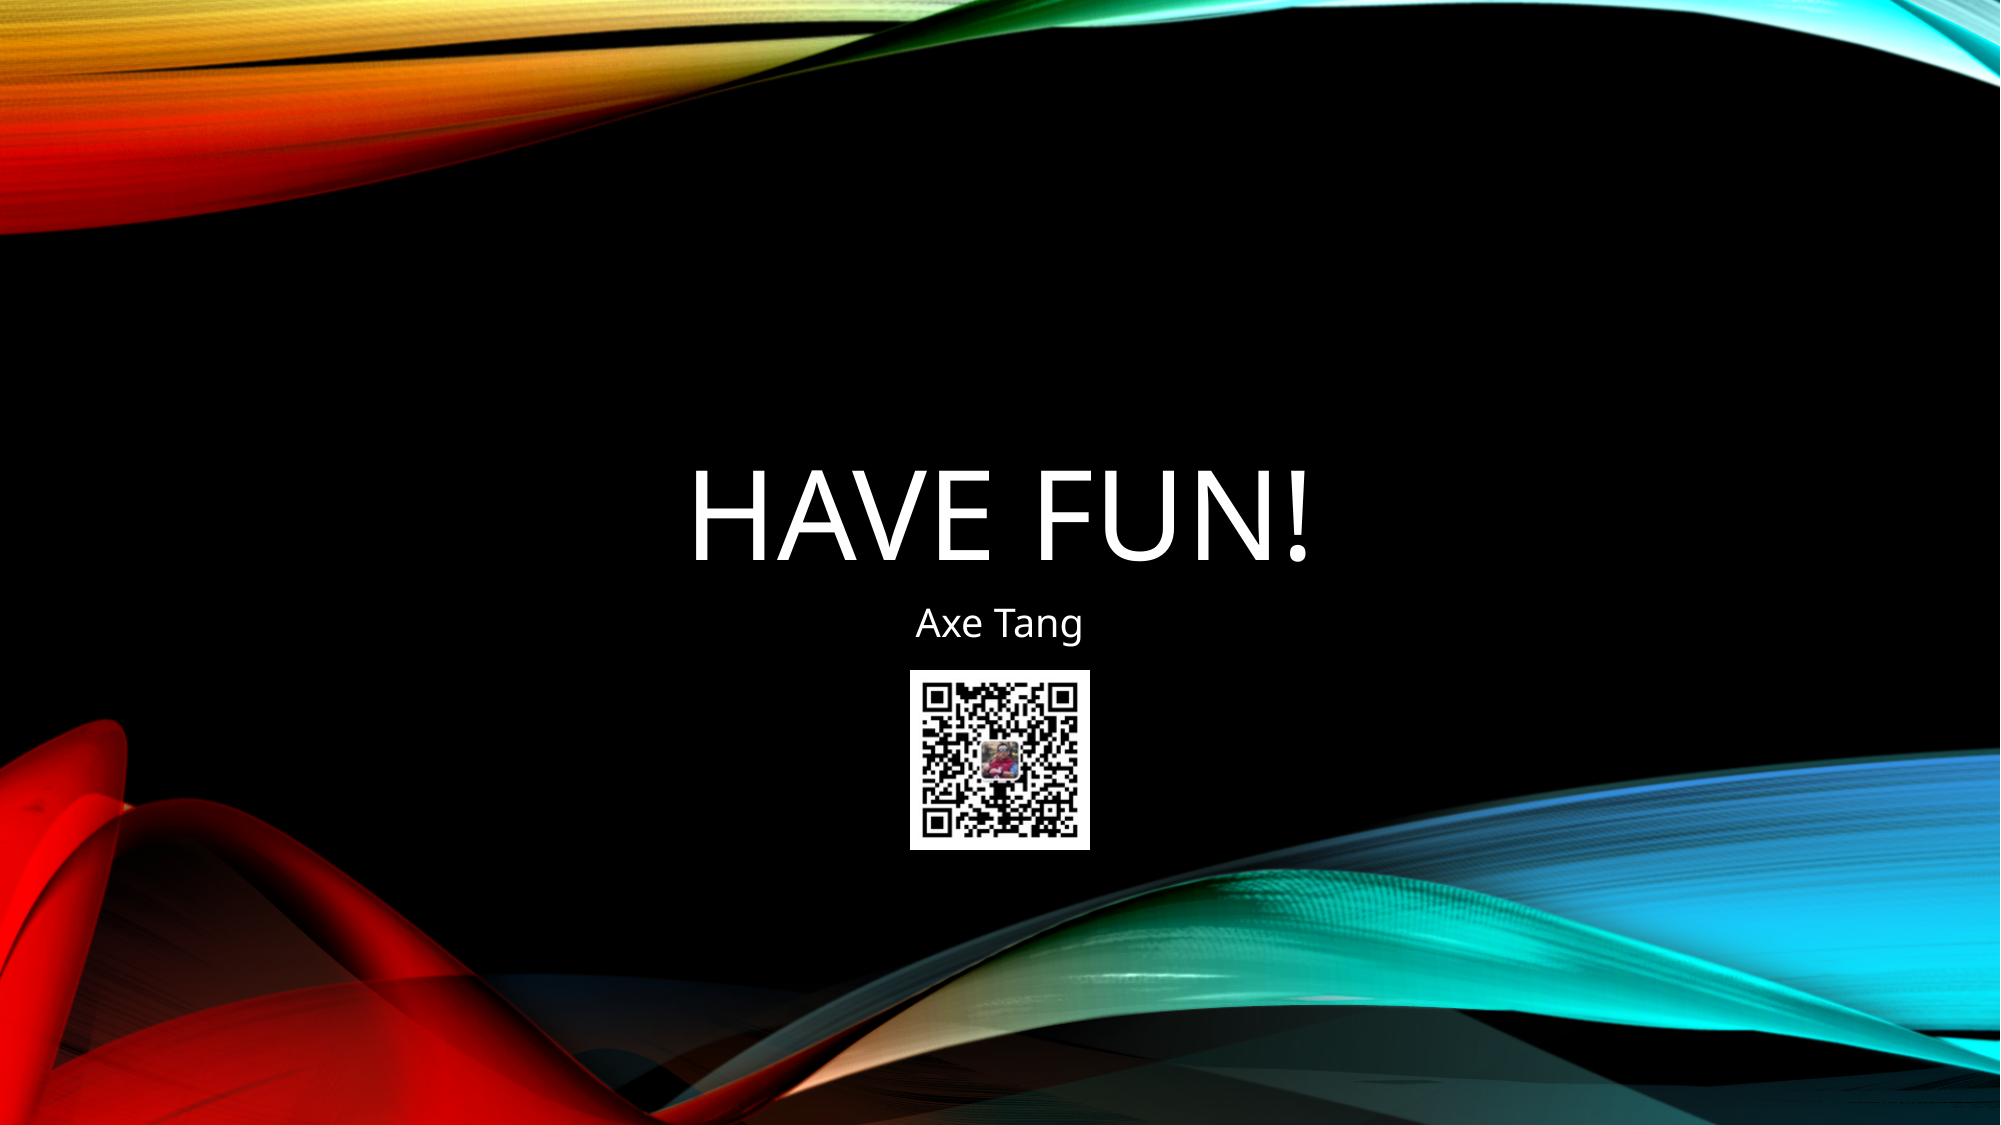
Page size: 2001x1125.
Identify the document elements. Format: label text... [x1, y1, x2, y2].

title Have fun! [0, 295, 2000, 595]
picture [0, 670, 2000, 1125]
picture [0, 0, 2000, 237]
subtitle Axe Tang [0, 595, 2000, 654]
